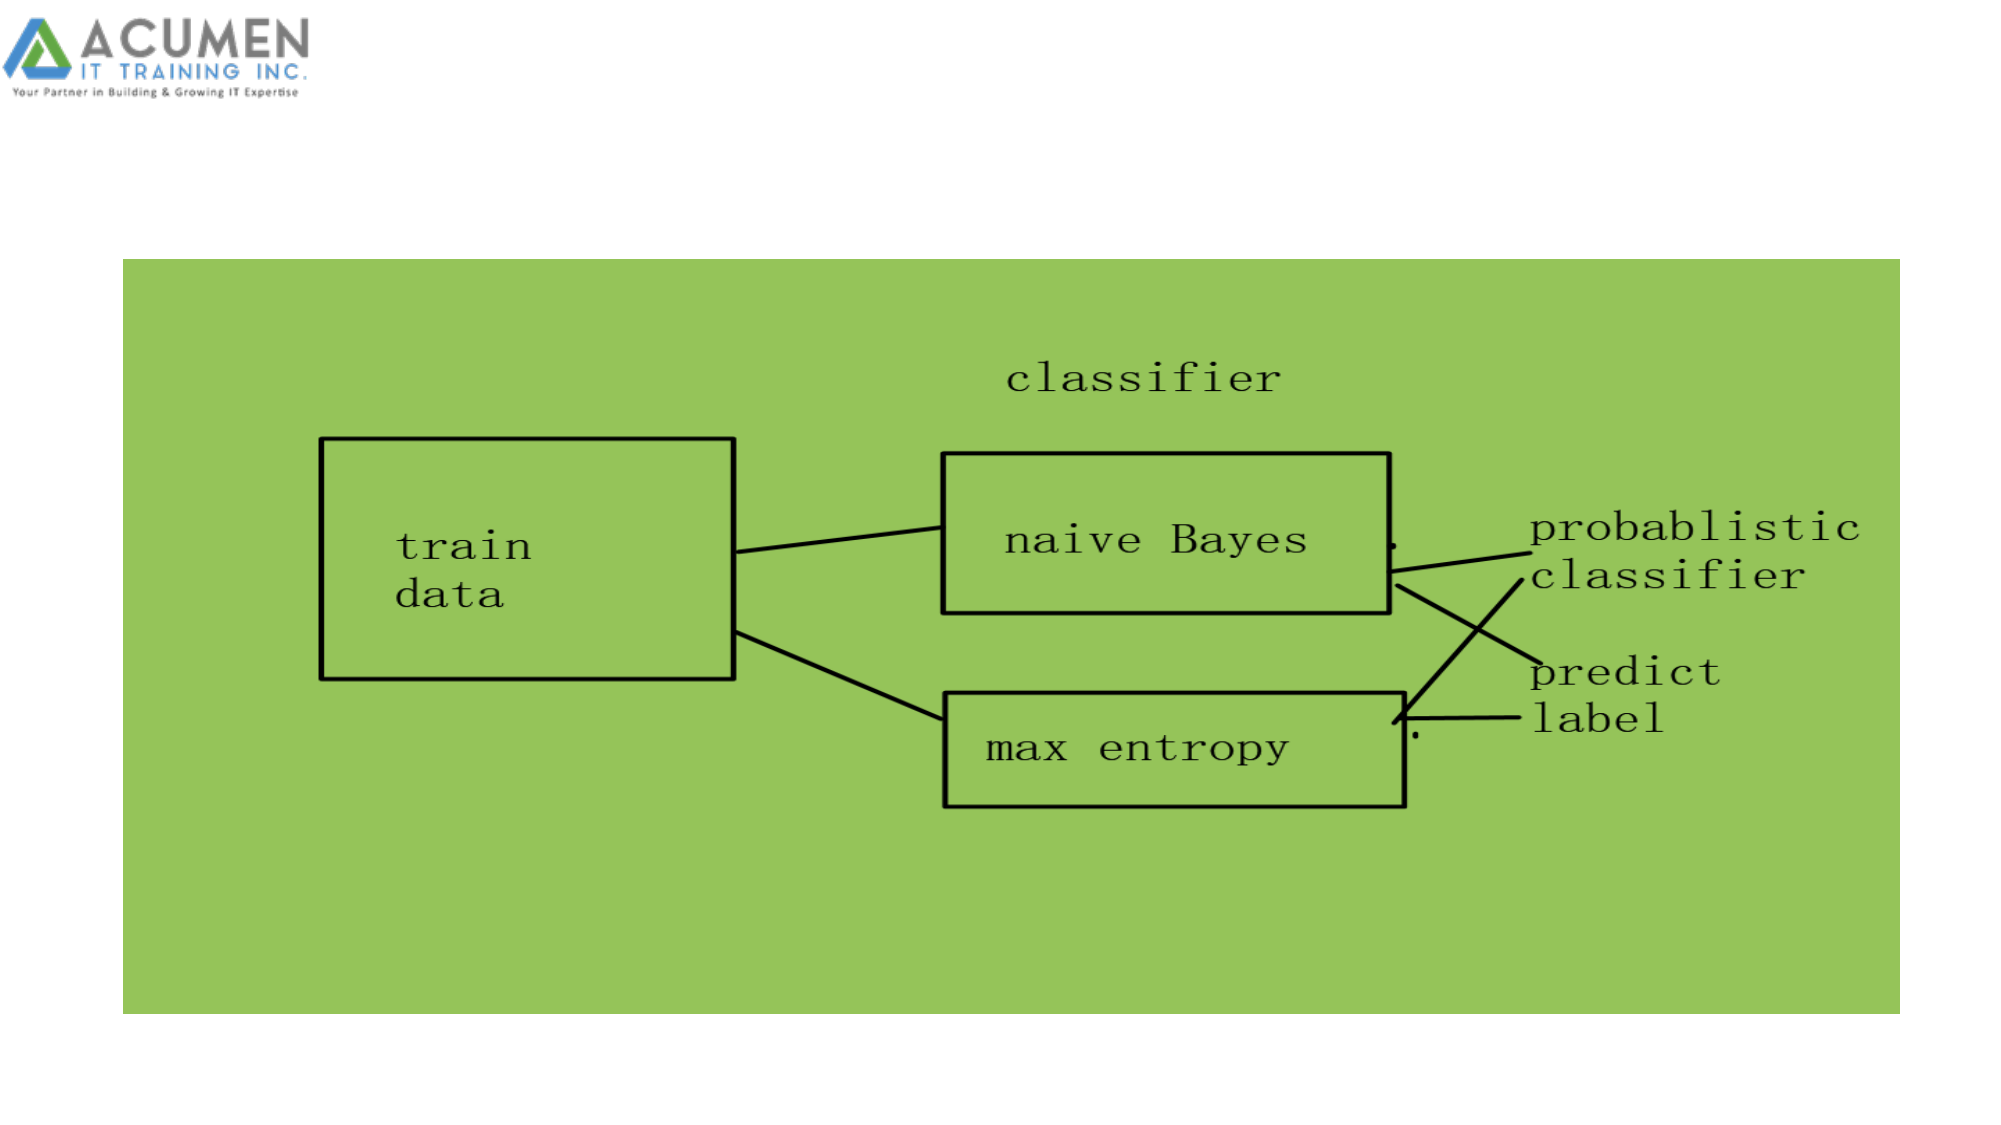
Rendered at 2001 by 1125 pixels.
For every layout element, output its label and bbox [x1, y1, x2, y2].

list [123, 259, 1900, 1014]
picture [0, 16, 313, 102]
